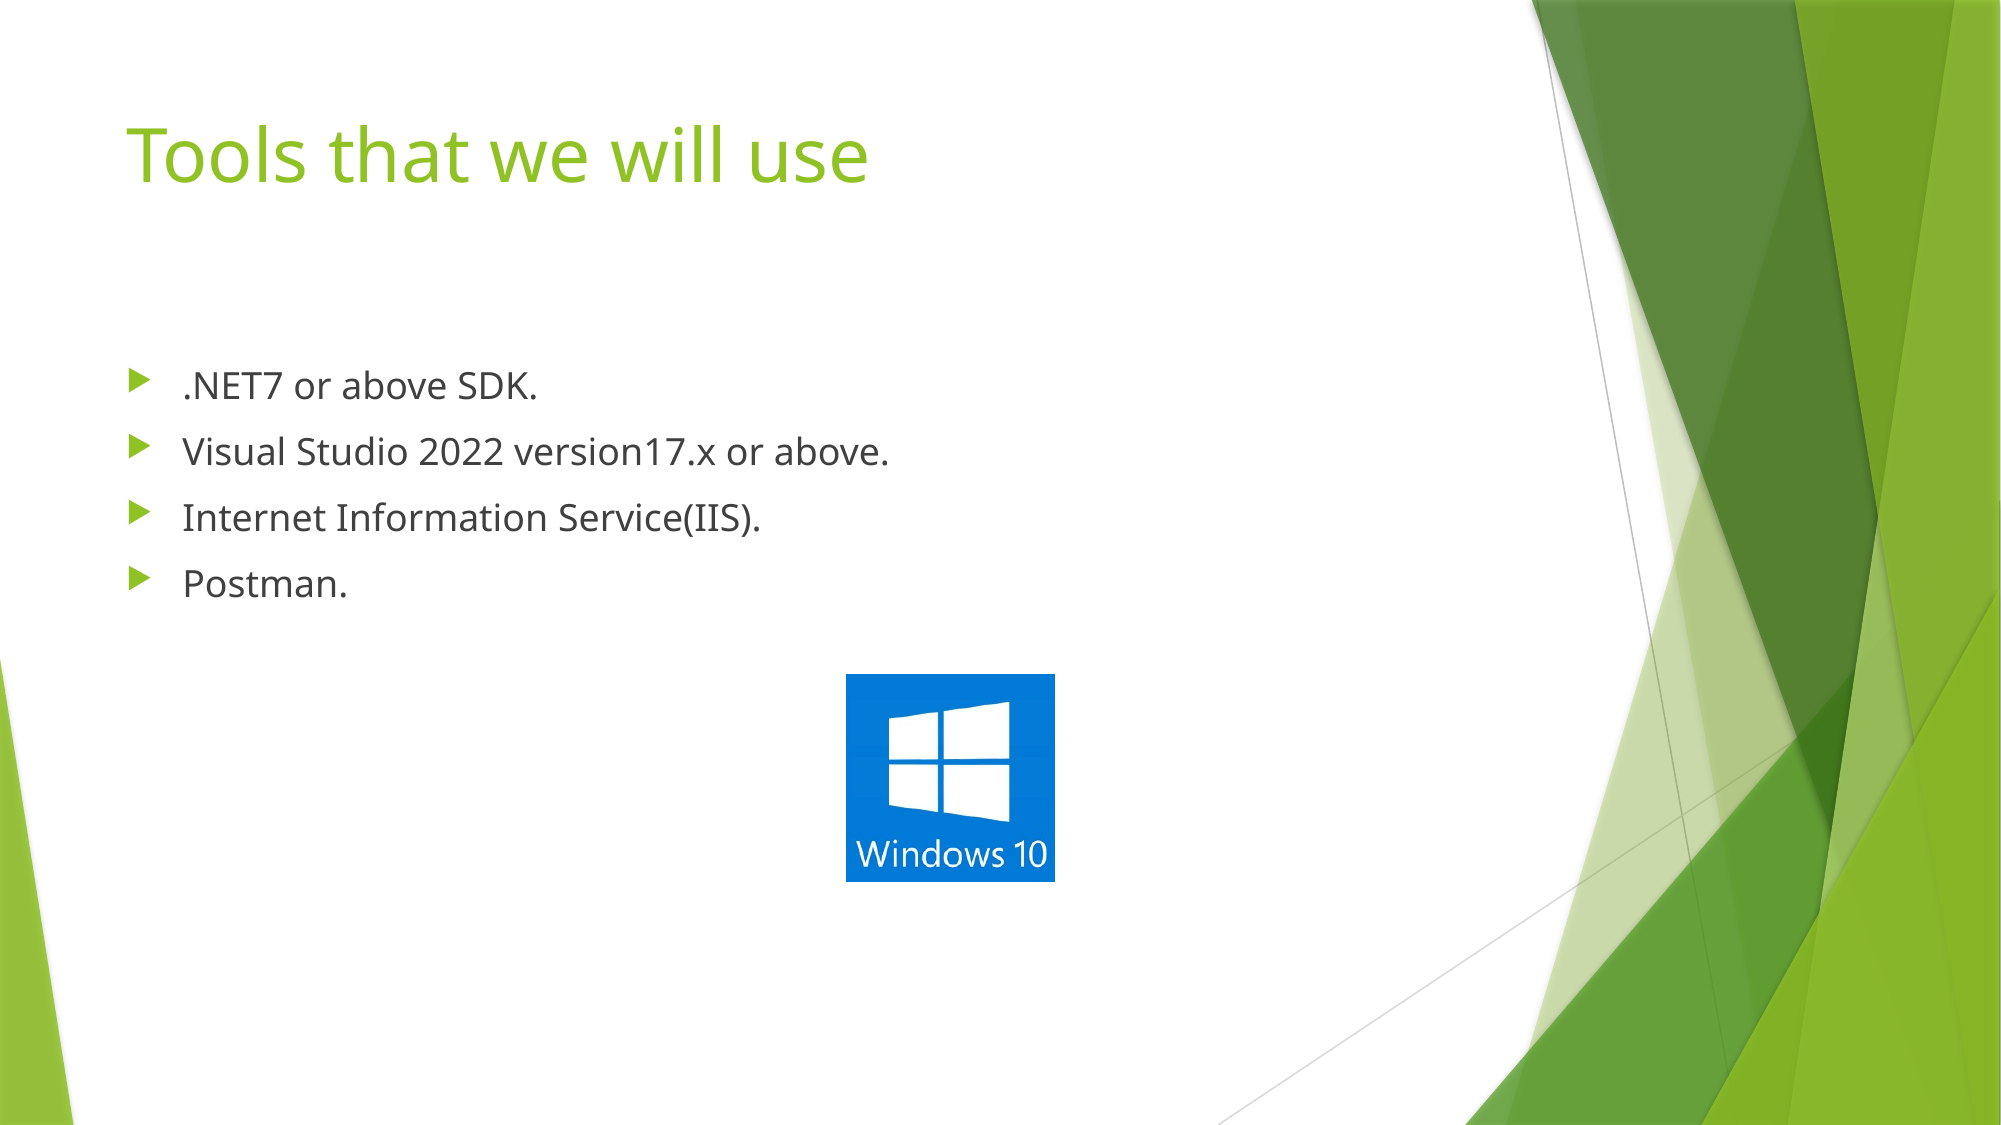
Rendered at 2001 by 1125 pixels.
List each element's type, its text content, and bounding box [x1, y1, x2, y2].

title Tools that we will use [111, 99, 1522, 317]
list .NET7 or above SDK. Visual Studio 2022 version17.x or above. Internet Information Service(IIS). Postman. [111, 354, 1522, 992]
picture [846, 673, 1055, 883]
